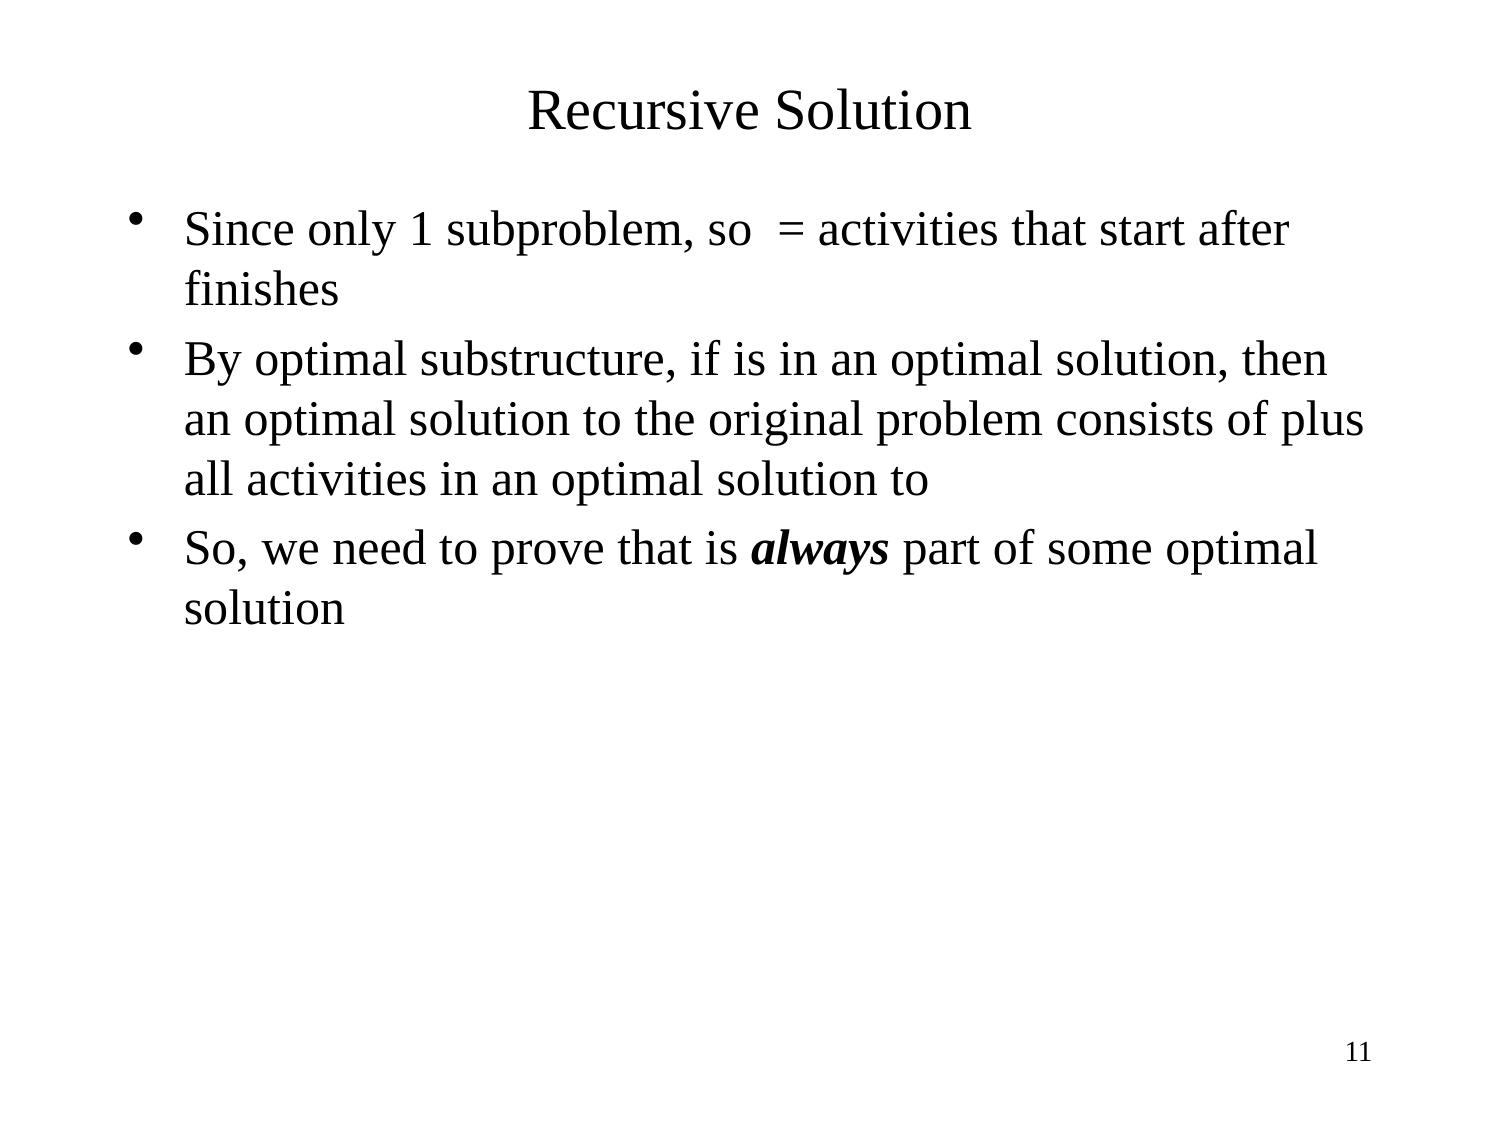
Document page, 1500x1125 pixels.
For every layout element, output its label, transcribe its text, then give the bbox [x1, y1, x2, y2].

slide_number 11 [1074, 1025, 1388, 1100]
title Recursive Solution [112, 62, 1388, 150]
